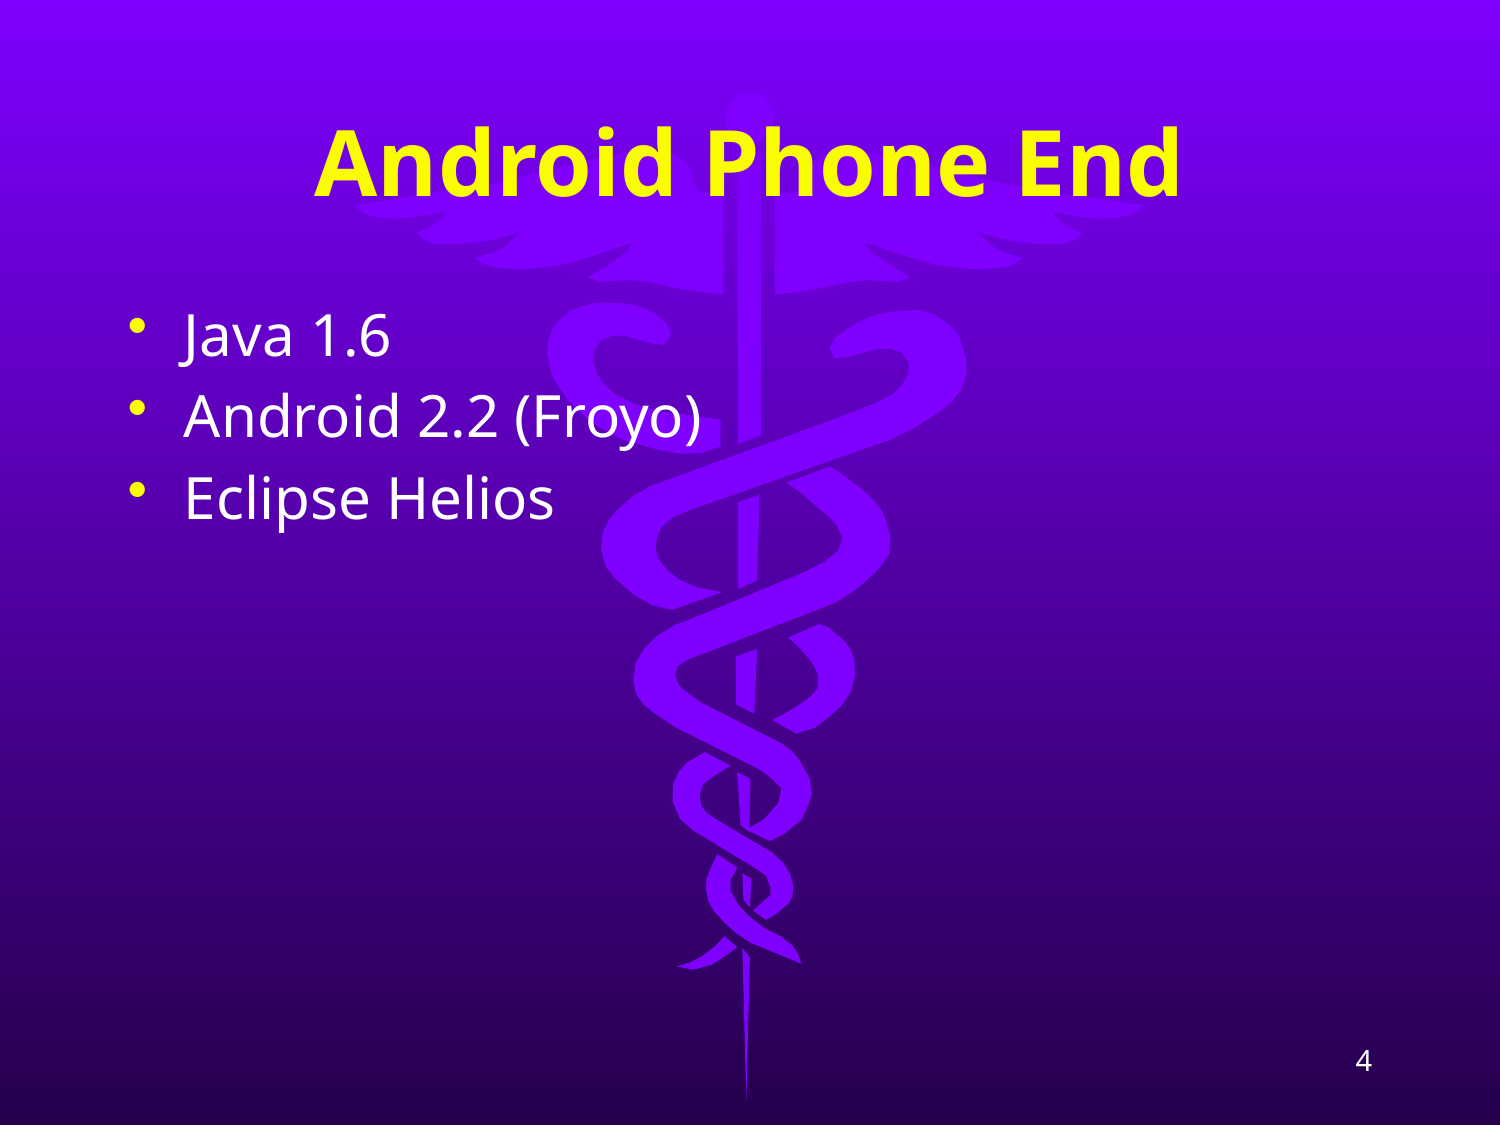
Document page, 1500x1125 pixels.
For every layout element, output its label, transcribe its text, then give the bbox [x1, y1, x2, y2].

title Android Phone End [112, 65, 1388, 254]
slide_number 4 [1074, 1025, 1388, 1100]
list Java 1.6 Android 2.2 (Froyo) Eclipse Helios [112, 290, 1388, 966]
